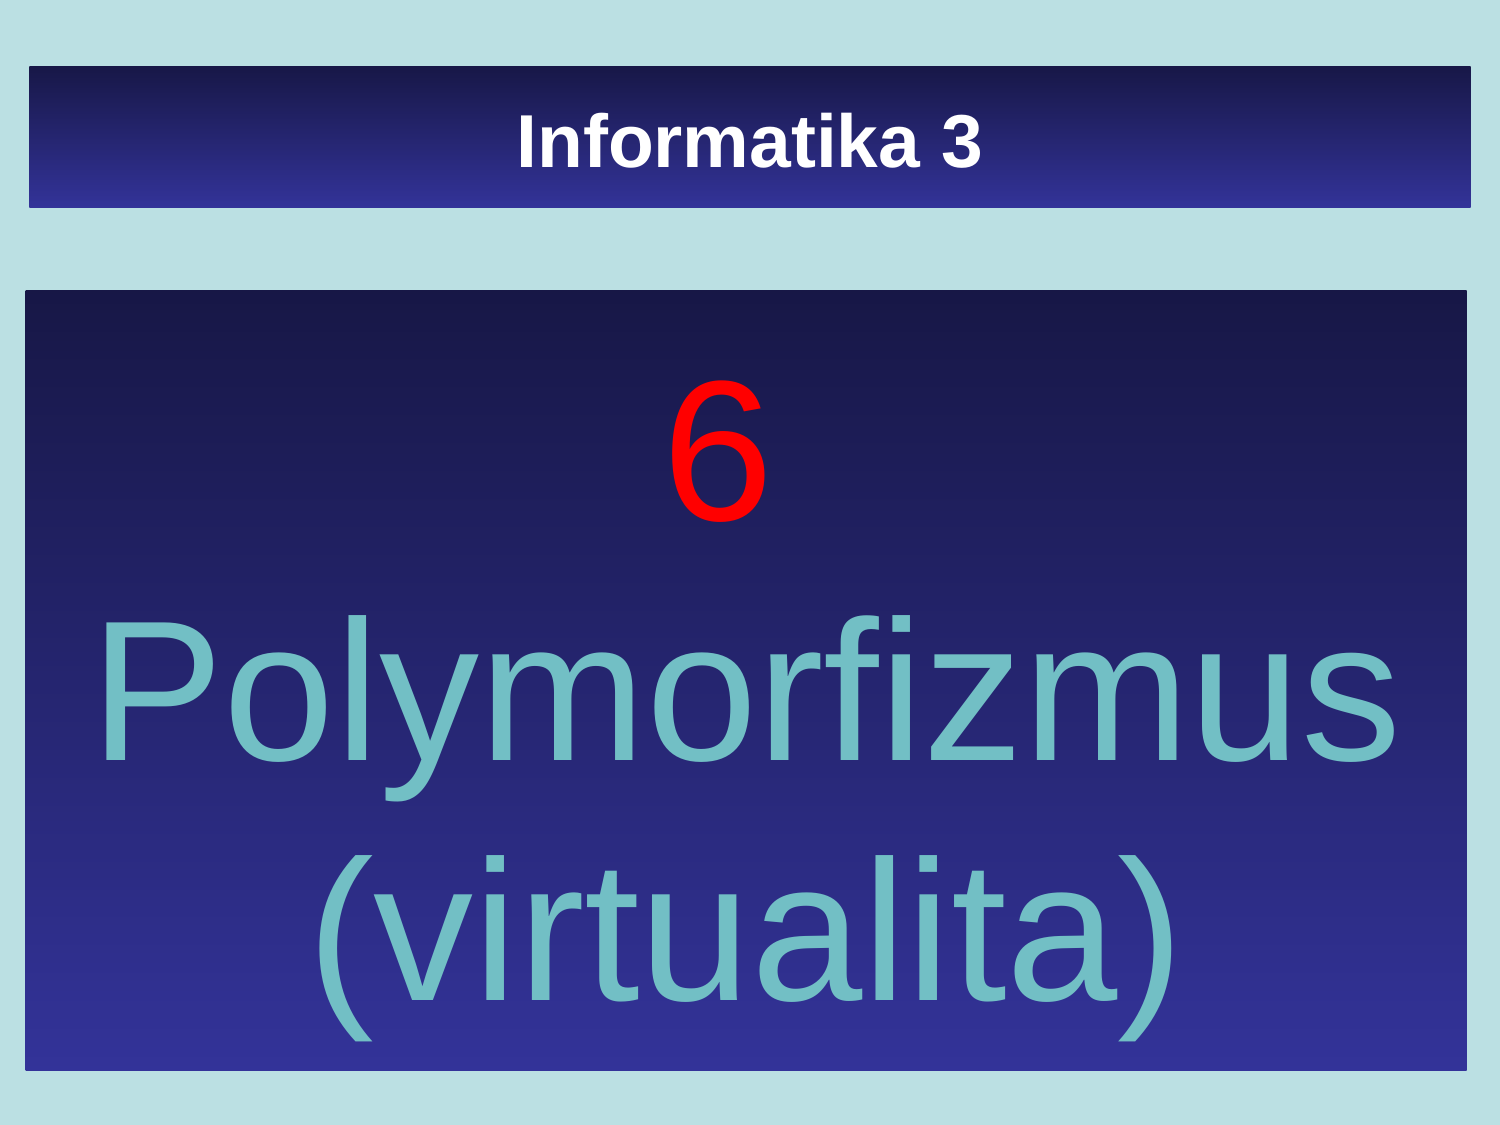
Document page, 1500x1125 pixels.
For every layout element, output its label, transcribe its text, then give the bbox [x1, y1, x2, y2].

text_box 6 Polymorfizmus (virtualita) [25, 290, 1467, 1071]
text_box Informatika 3 [29, 66, 1471, 208]
